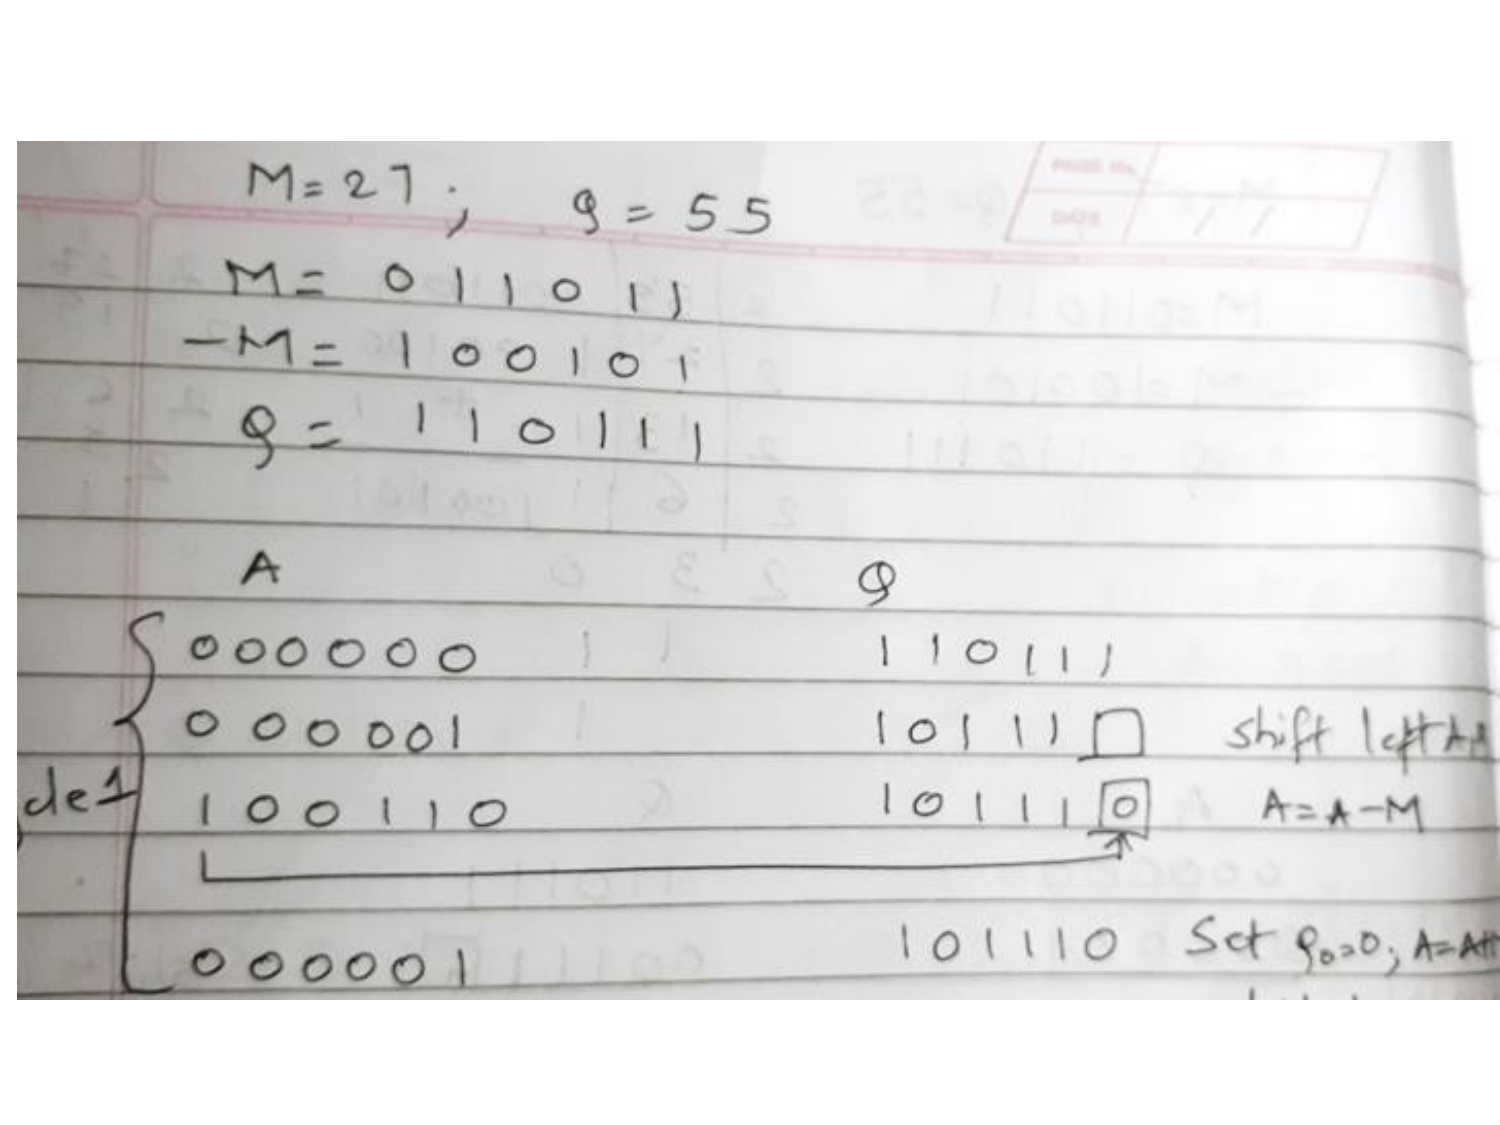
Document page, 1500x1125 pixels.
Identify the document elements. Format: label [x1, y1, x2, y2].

picture [17, 140, 1500, 1000]
